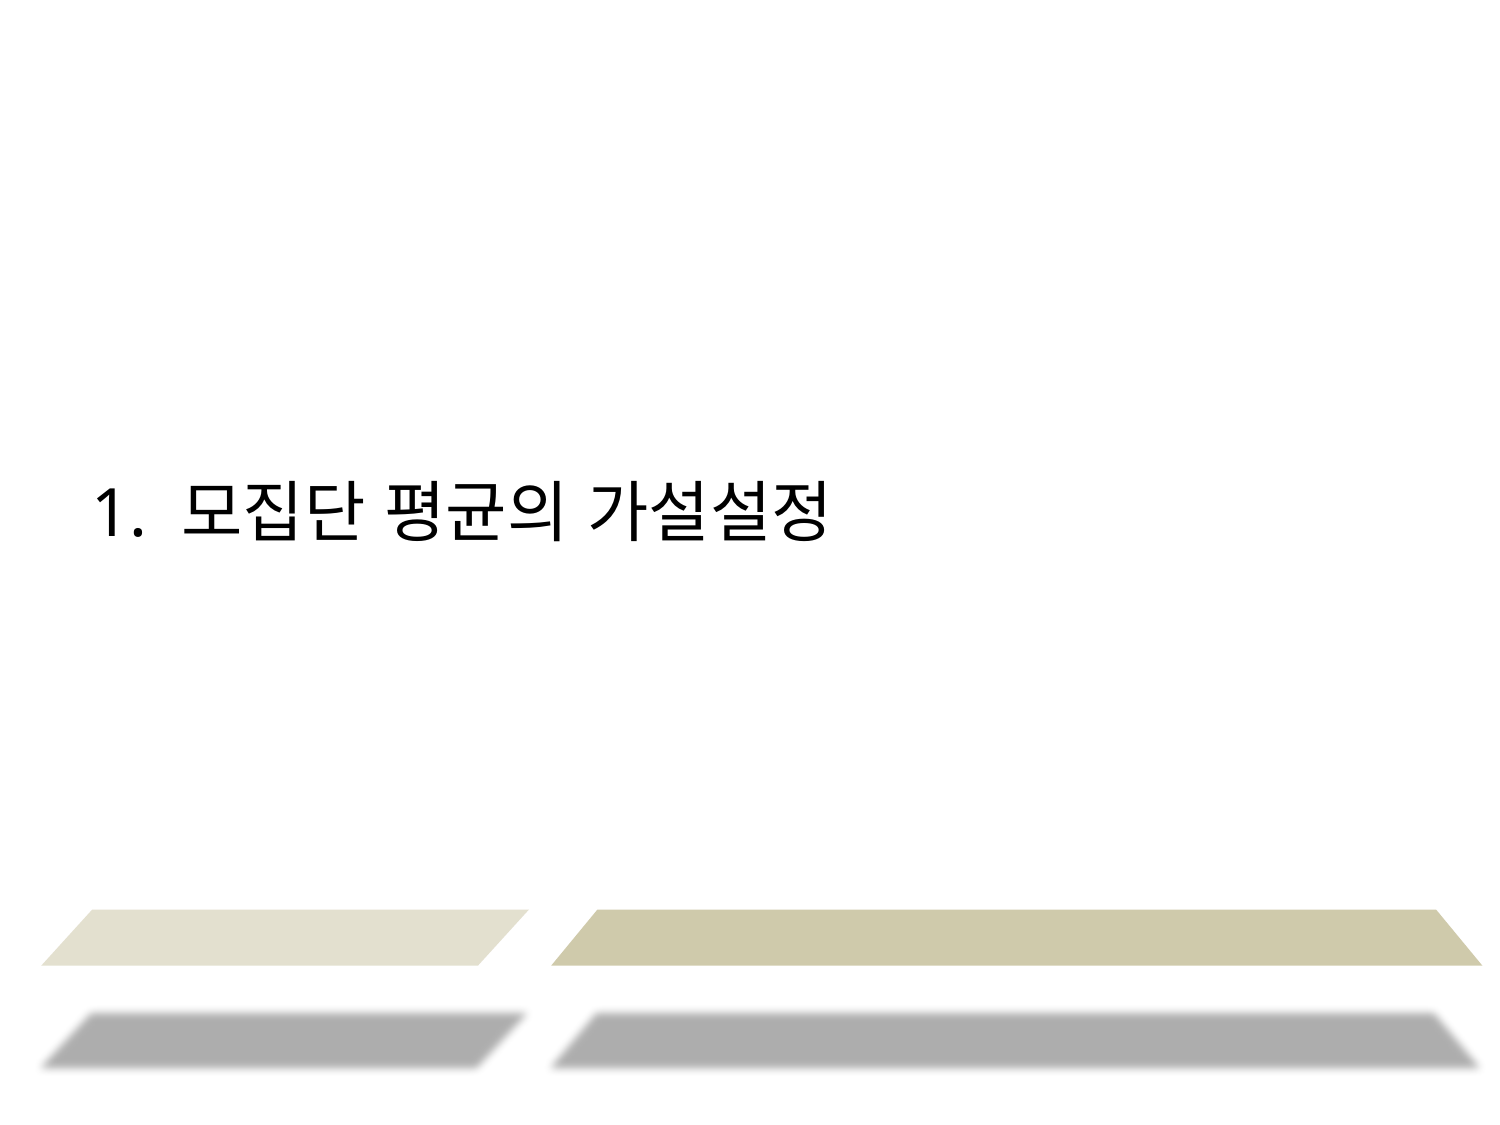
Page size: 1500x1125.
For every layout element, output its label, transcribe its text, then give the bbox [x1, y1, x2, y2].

text_box [549, 907, 1485, 968]
text_box 1. 모집단 평균의 가설설정 [76, 417, 1447, 602]
text_box [39, 907, 531, 968]
